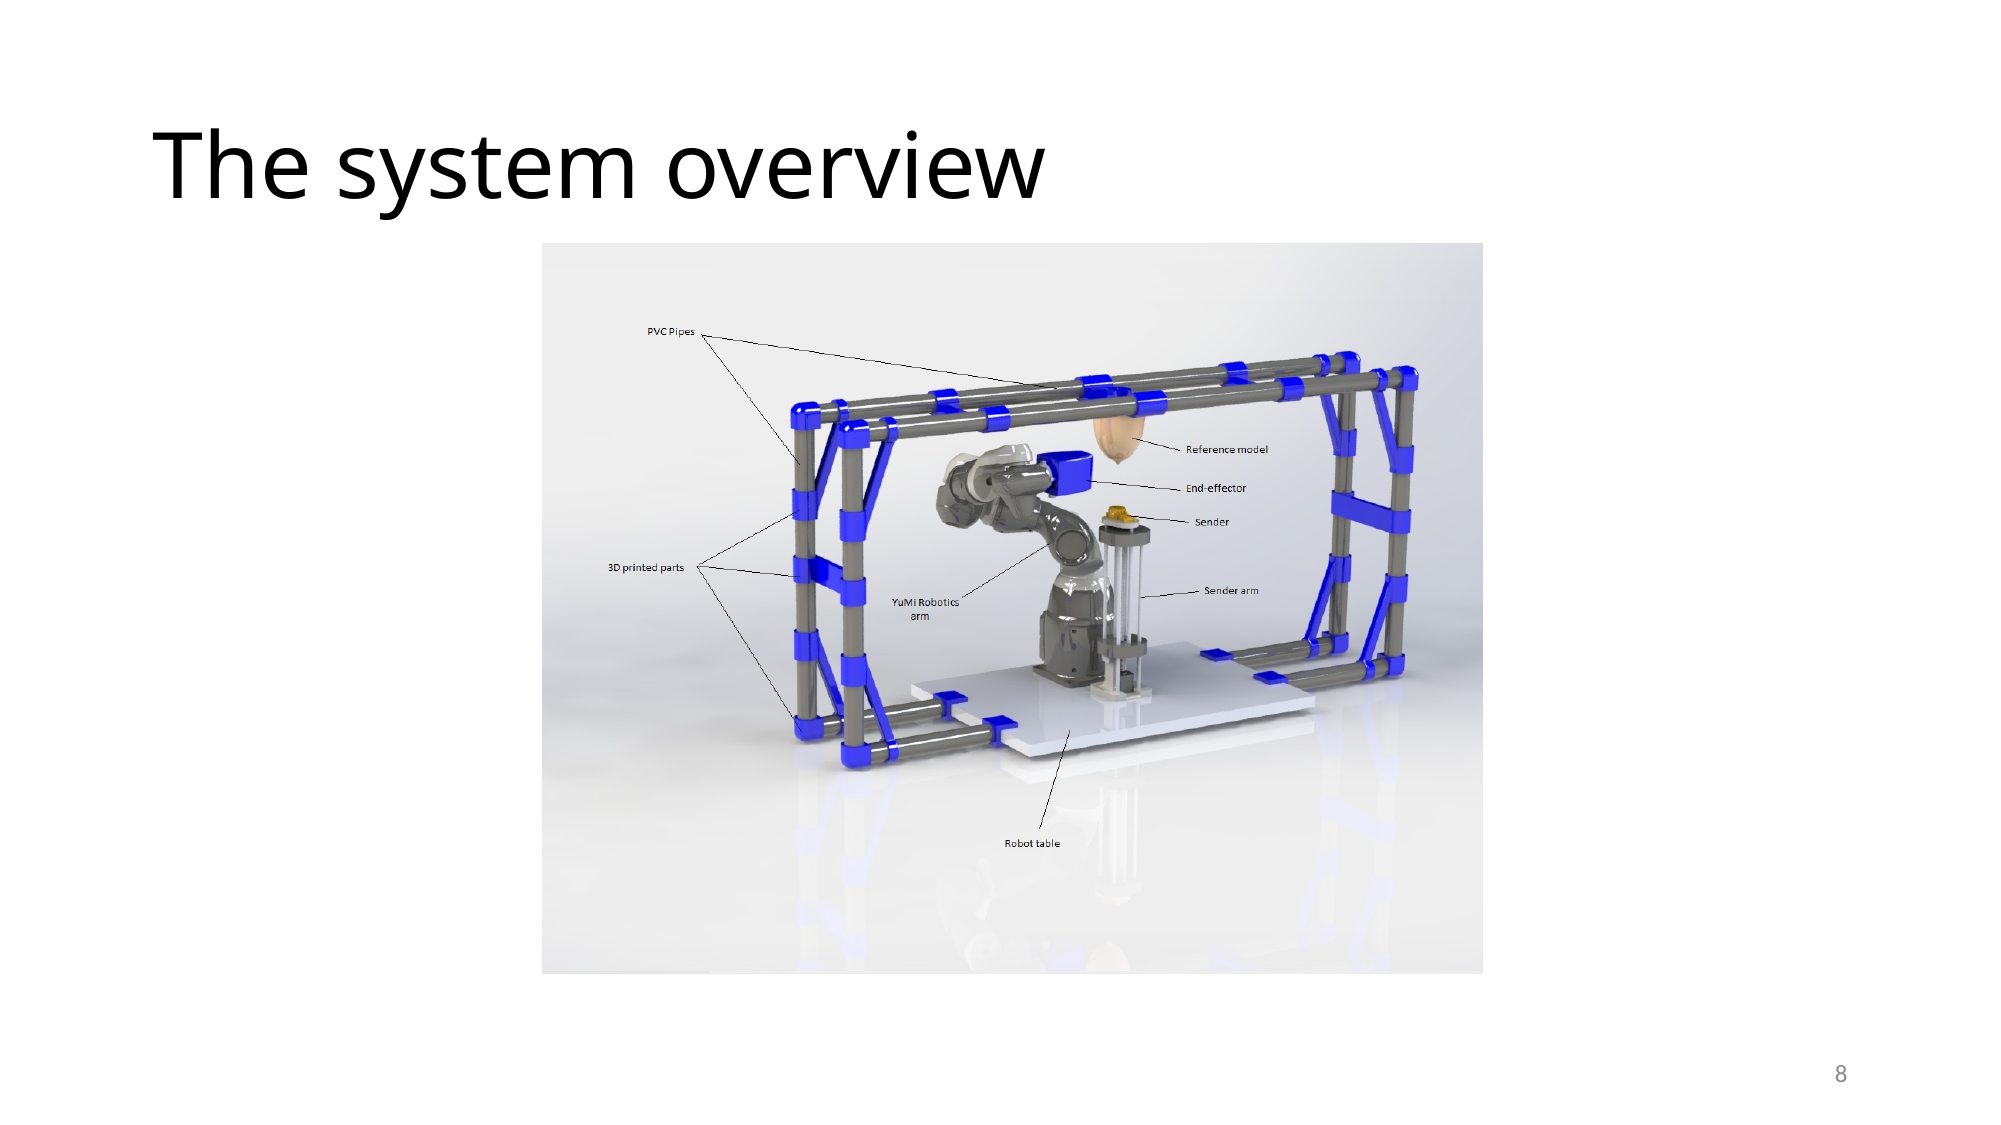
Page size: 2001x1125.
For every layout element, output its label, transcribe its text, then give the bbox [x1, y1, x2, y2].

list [542, 243, 1483, 974]
slide_number 8 [1412, 1042, 1863, 1103]
title The system overview [137, 59, 1863, 278]
